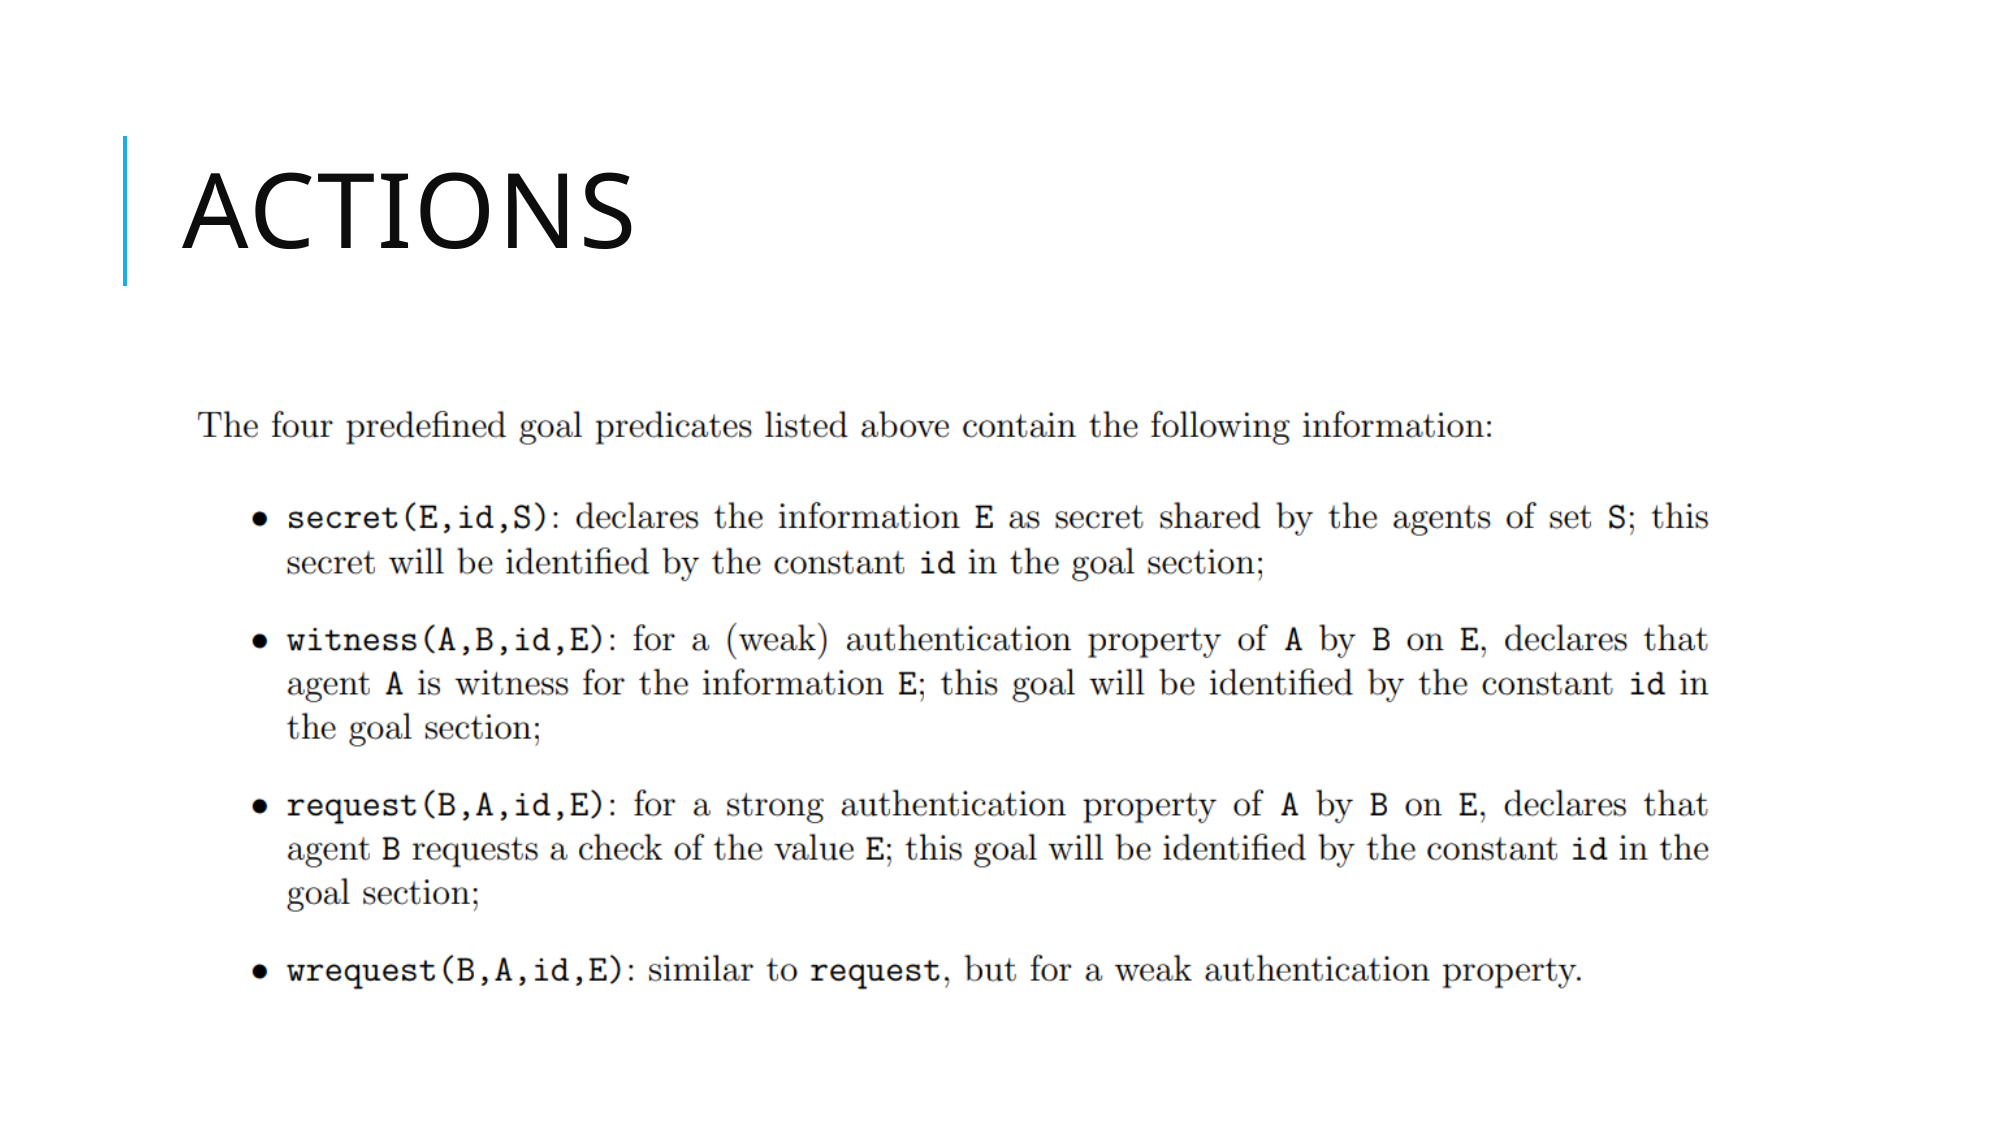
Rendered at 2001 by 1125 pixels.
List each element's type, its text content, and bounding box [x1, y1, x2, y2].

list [167, 398, 1763, 1012]
title Actions [168, 96, 1763, 342]
